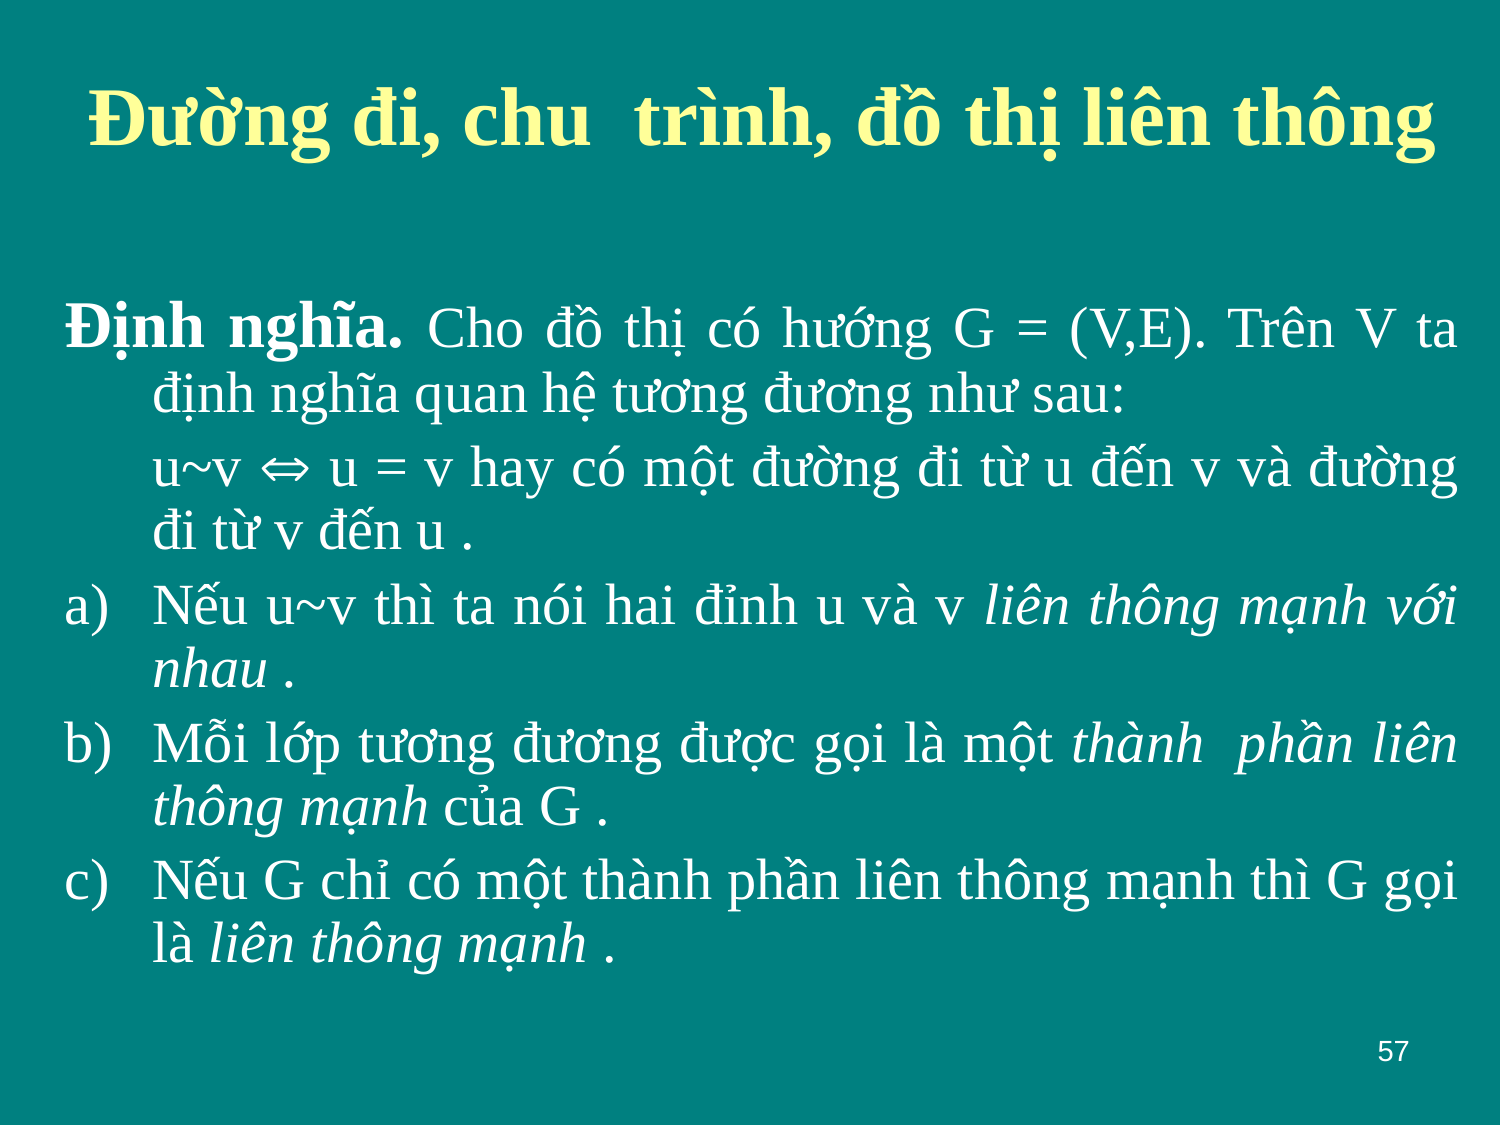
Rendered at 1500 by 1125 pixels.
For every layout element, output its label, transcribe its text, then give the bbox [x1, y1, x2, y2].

title Đường đi, chu trình, đồ thị liên thông [62, 24, 1463, 201]
list Định nghĩa. Cho đồ thị có hướng G = (V,E). Trên V ta định nghĩa quan hệ tương đương như sau: u~v  u = v hay có một đường đi từ u đến v và đường đi từ v đến u . Nếu u~v thì ta nói hai đỉnh u và v liên thông mạnh với nhau . Mỗi lớp tương đương được gọi là một thành phần liên thông mạnh của G . Nếu G chỉ có một thành phần liên thông mạnh thì G gọi là liên thông mạnh . [49, 282, 1475, 1026]
slide_number 57 [1074, 1024, 1426, 1103]
